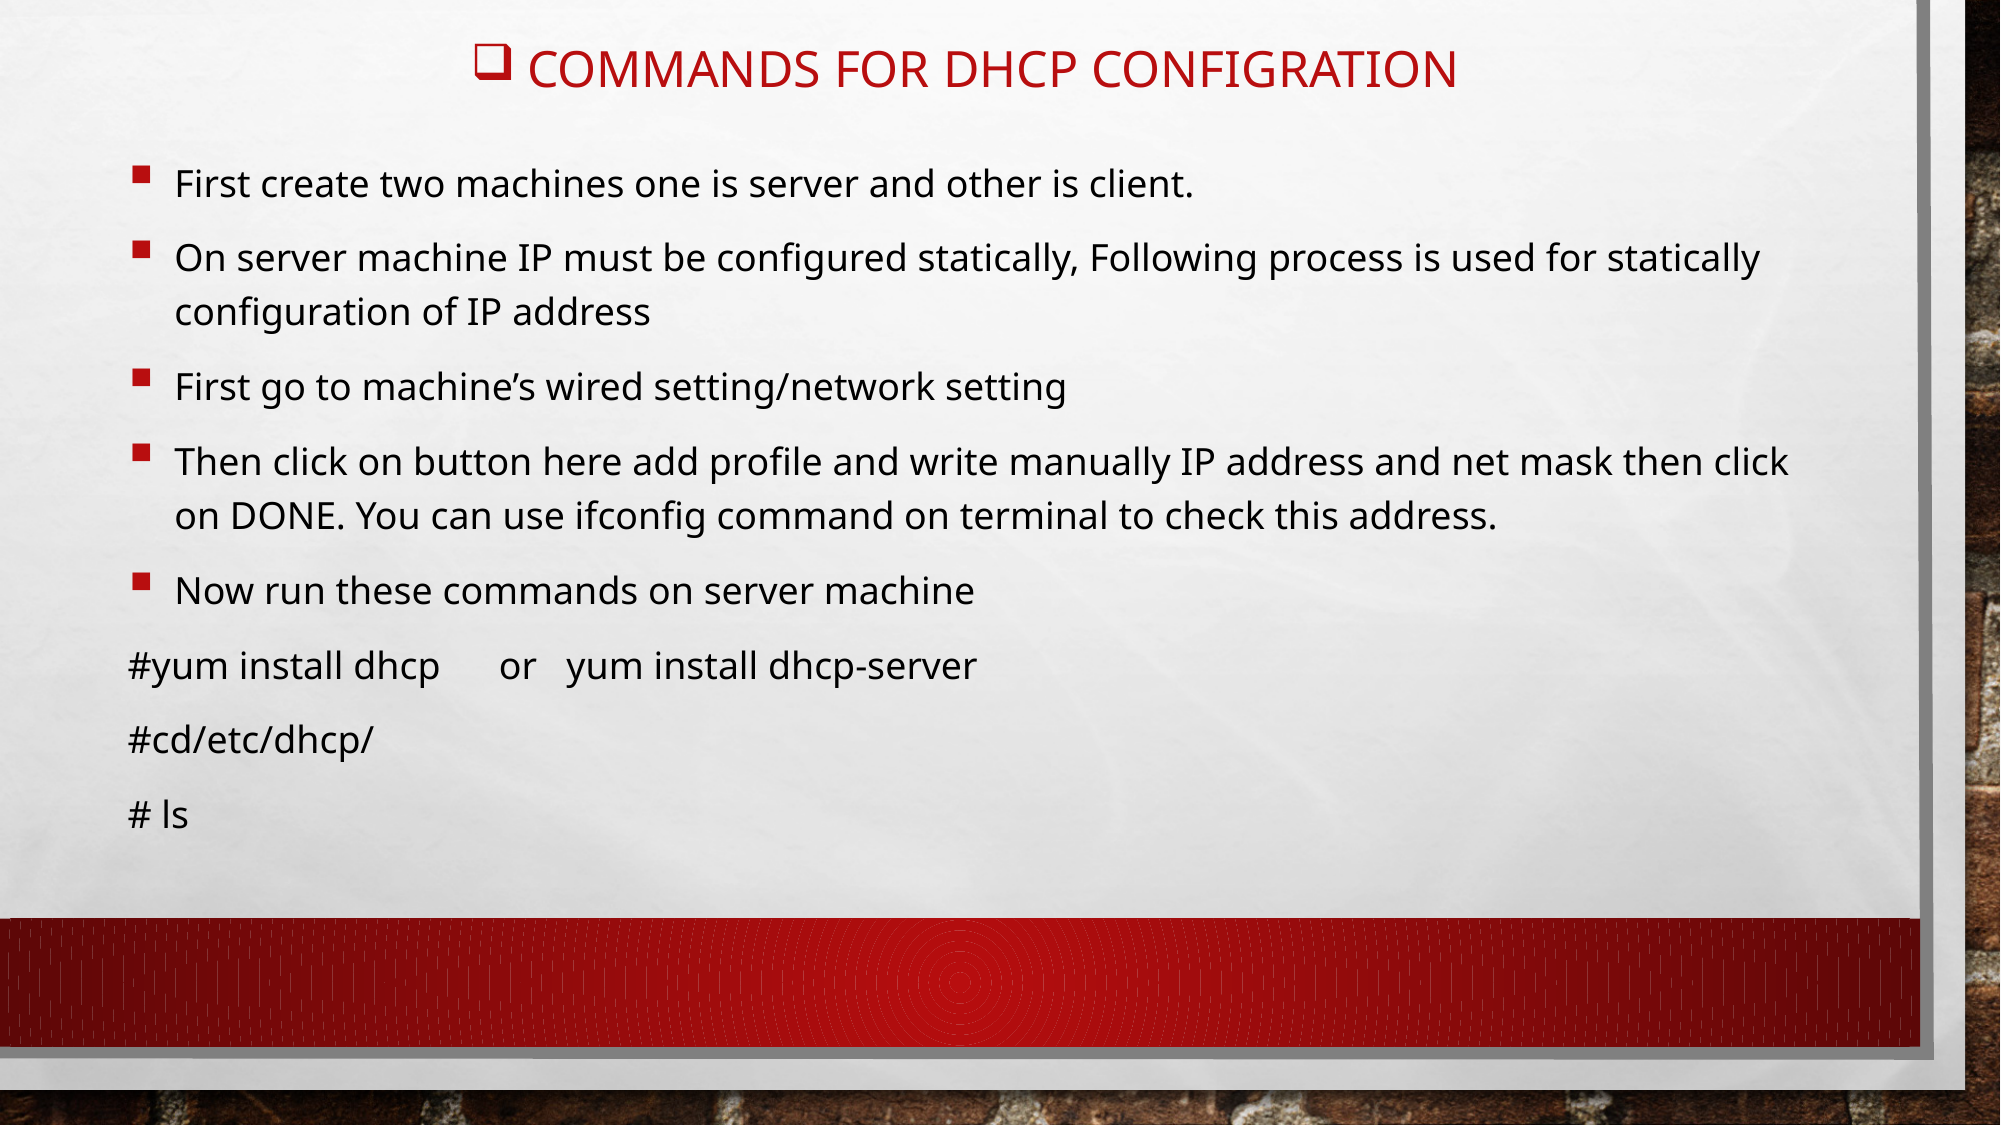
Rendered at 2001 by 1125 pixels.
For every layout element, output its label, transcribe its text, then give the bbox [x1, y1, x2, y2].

title Commands for DHCP configration [112, 15, 1818, 104]
list First create two machines one is server and other is client. On server machine IP must be configured statically, Following process is used for statically configuration of IP address First go to machine’s wired setting/network setting Then click on button here add profile and write manually IP address and net mask then click on DONE. You can use ifconfig command on terminal to check this address. Now run these commands on server machine #yum install dhcp or yum install dhcp-server #cd/etc/dhcp/ # ls [112, 104, 1818, 883]
picture [0, 0, 2000, 1125]
